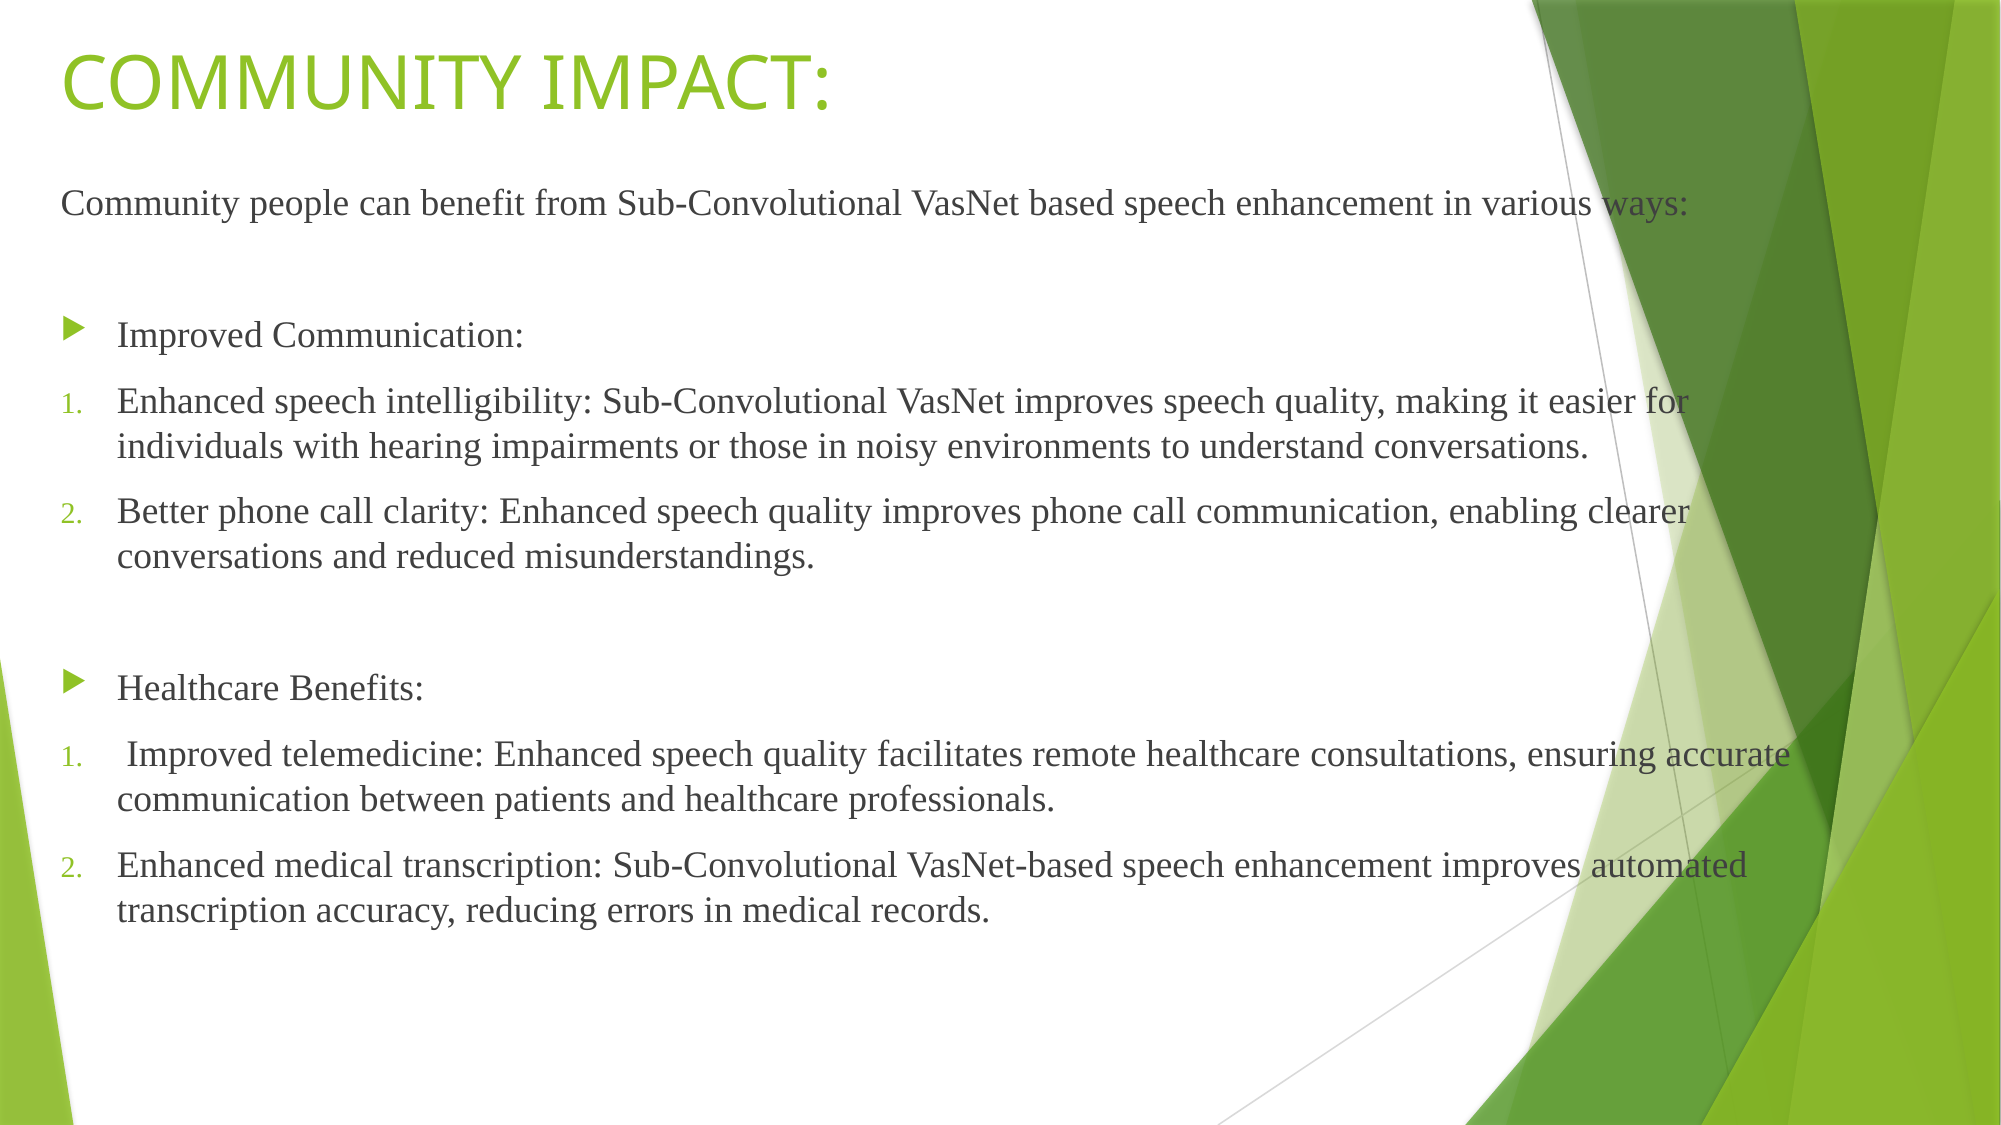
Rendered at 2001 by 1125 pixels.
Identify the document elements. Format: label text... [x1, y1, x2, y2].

list Community people can benefit from Sub-Convolutional VasNet based speech enhancement in various ways: Improved Communication: Enhanced speech intelligibility: Sub-Convolutional VasNet improves speech quality, making it easier for individuals with hearing impairments or those in noisy environments to understand conversations. Better phone call clarity: Enhanced speech quality improves phone call communication, enabling clearer conversations and reduced misunderstandings. Healthcare Benefits: Improved telemedicine: Enhanced speech quality facilitates remote healthcare consultations, ensuring accurate communication between patients and healthcare professionals. Enhanced medical transcription: Sub-Convolutional VasNet-based speech enhancement improves automated transcription accuracy, reducing errors in medical records. [45, 170, 1878, 991]
title COMMUNITY IMPACT: [45, 26, 1456, 143]
